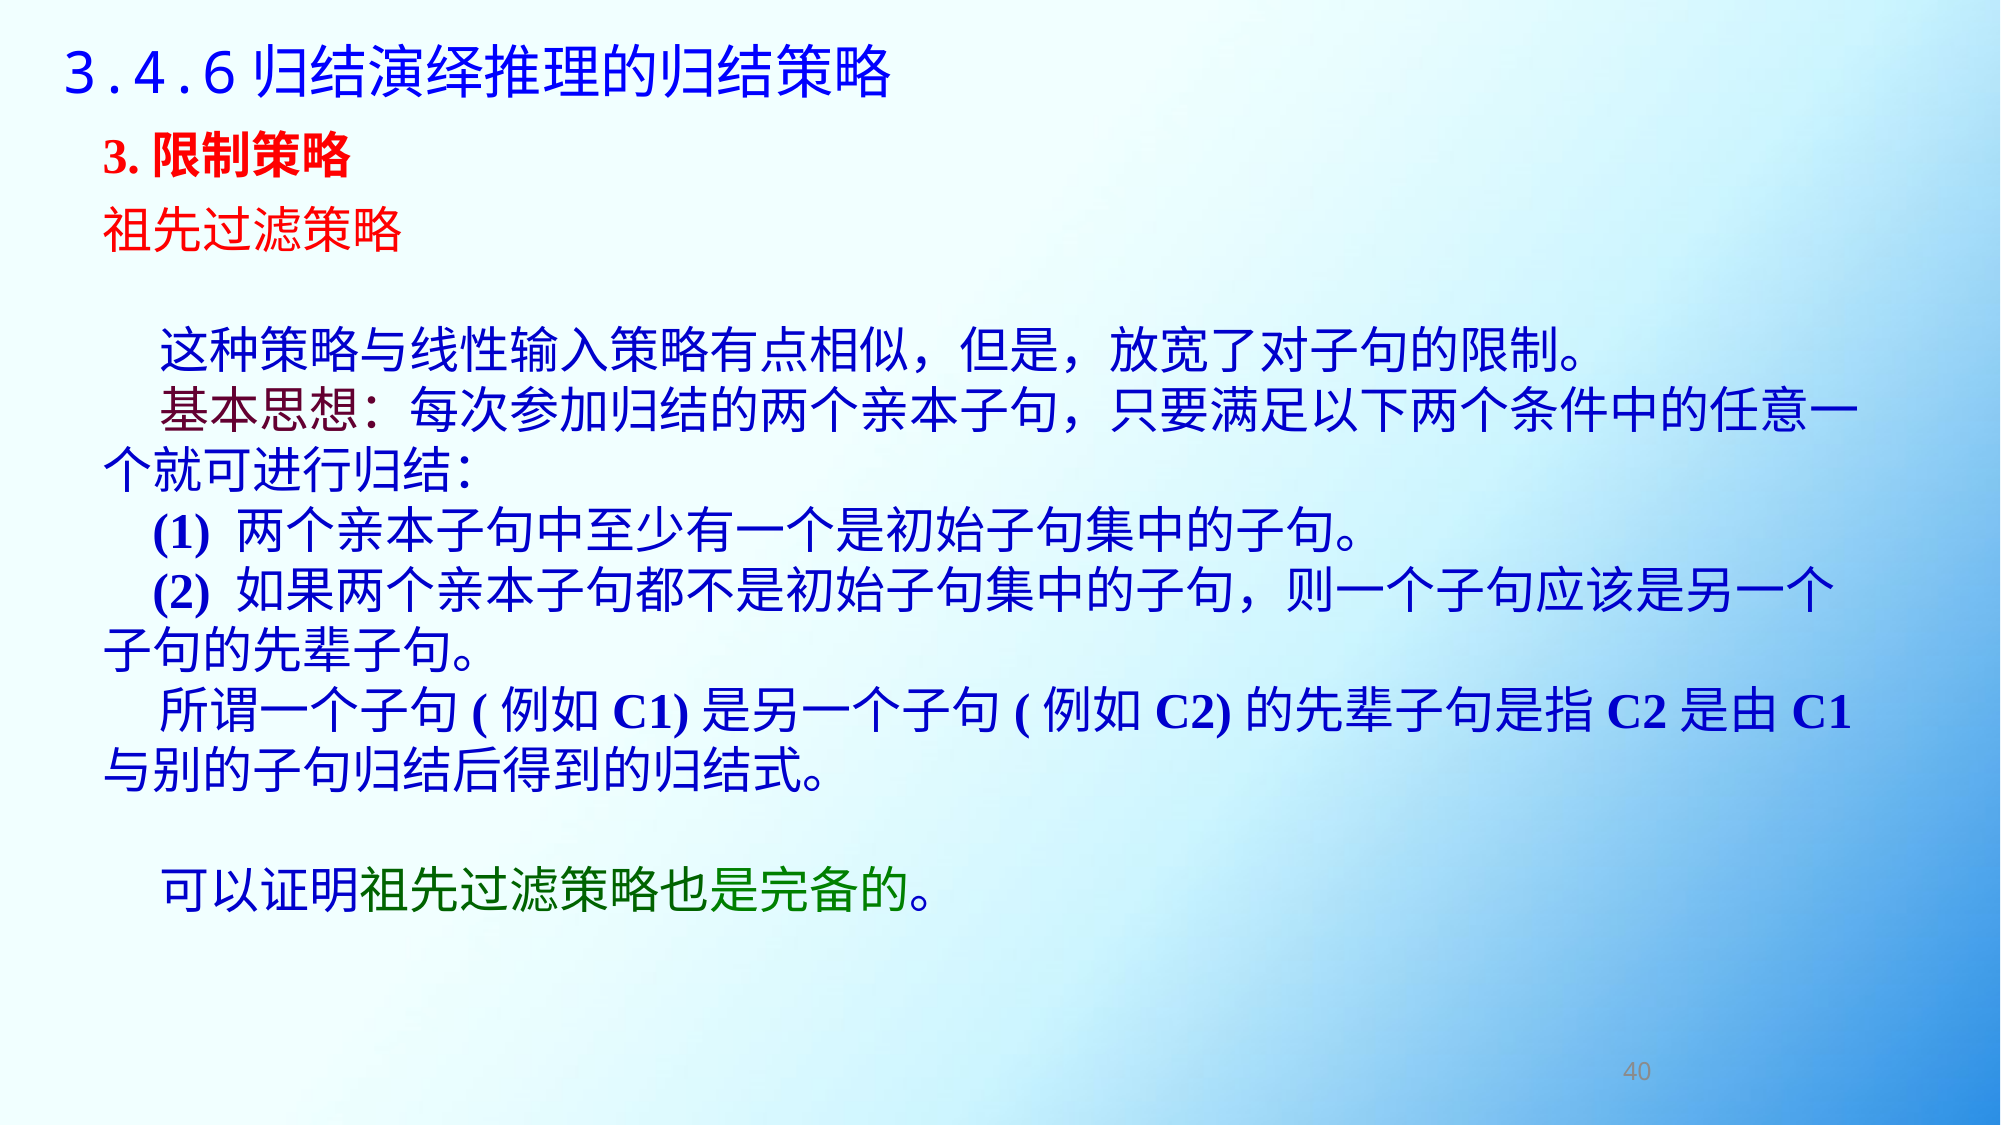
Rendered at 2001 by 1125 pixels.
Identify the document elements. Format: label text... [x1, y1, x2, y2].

title 3.4.6归结演绎推理的归结策略 [47, 21, 1398, 129]
picture [0, 0, 2001, 1125]
slide_number 40 [1412, 1042, 1863, 1103]
text_box 3.限制策略 [87, 115, 386, 191]
text_box 祖先过滤策略 这种策略与线性输入策略有点相似，但是，放宽了对子句的限制。 基本思想：每次参加归结的两个亲本子句，只要满足以下两个条件中的任意一个就可进行归结： (1) 两个亲本子句中至少有一个是初始子句集中的子句。 (2) 如果两个亲本子句都不是初始子句集中的子句，则一个子句应该是另一个子句的先辈子句。 所谓一个子句(例如C1)是另一个子句(例如C2)的先辈子句是指C2是由C1与别的子句归结后得到的归结式。 可以证明祖先过滤策略也是完备的。 [87, 191, 1888, 927]
